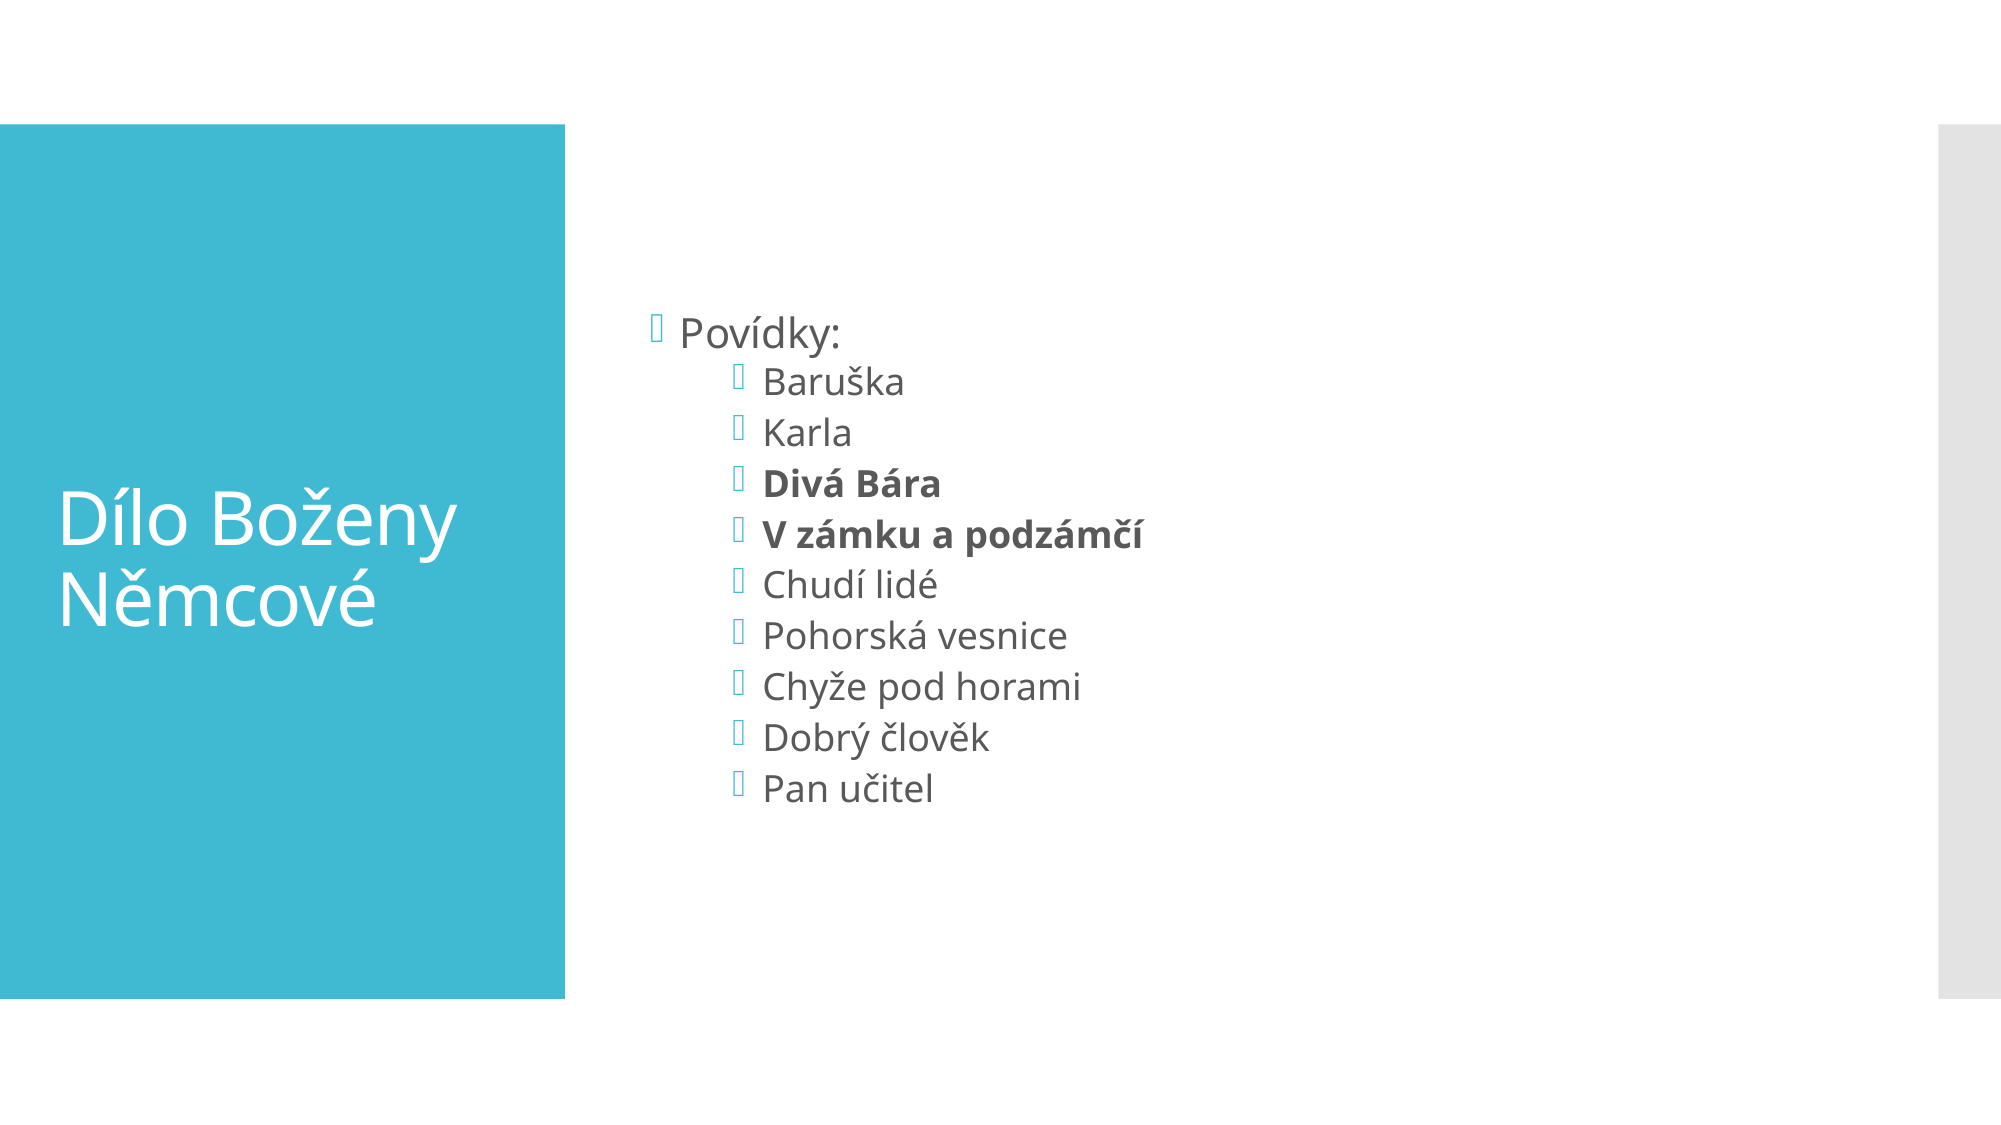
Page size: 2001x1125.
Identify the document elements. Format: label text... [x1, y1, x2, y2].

title Dílo Boženy Němcové [41, 184, 525, 940]
list Povídky: Baruška Karla Divá Bára V zámku a podzámčí Chudí lidé Pohorská vesnice Chyže pod horami Dobrý člověk Pan učitel [634, 141, 1835, 982]
